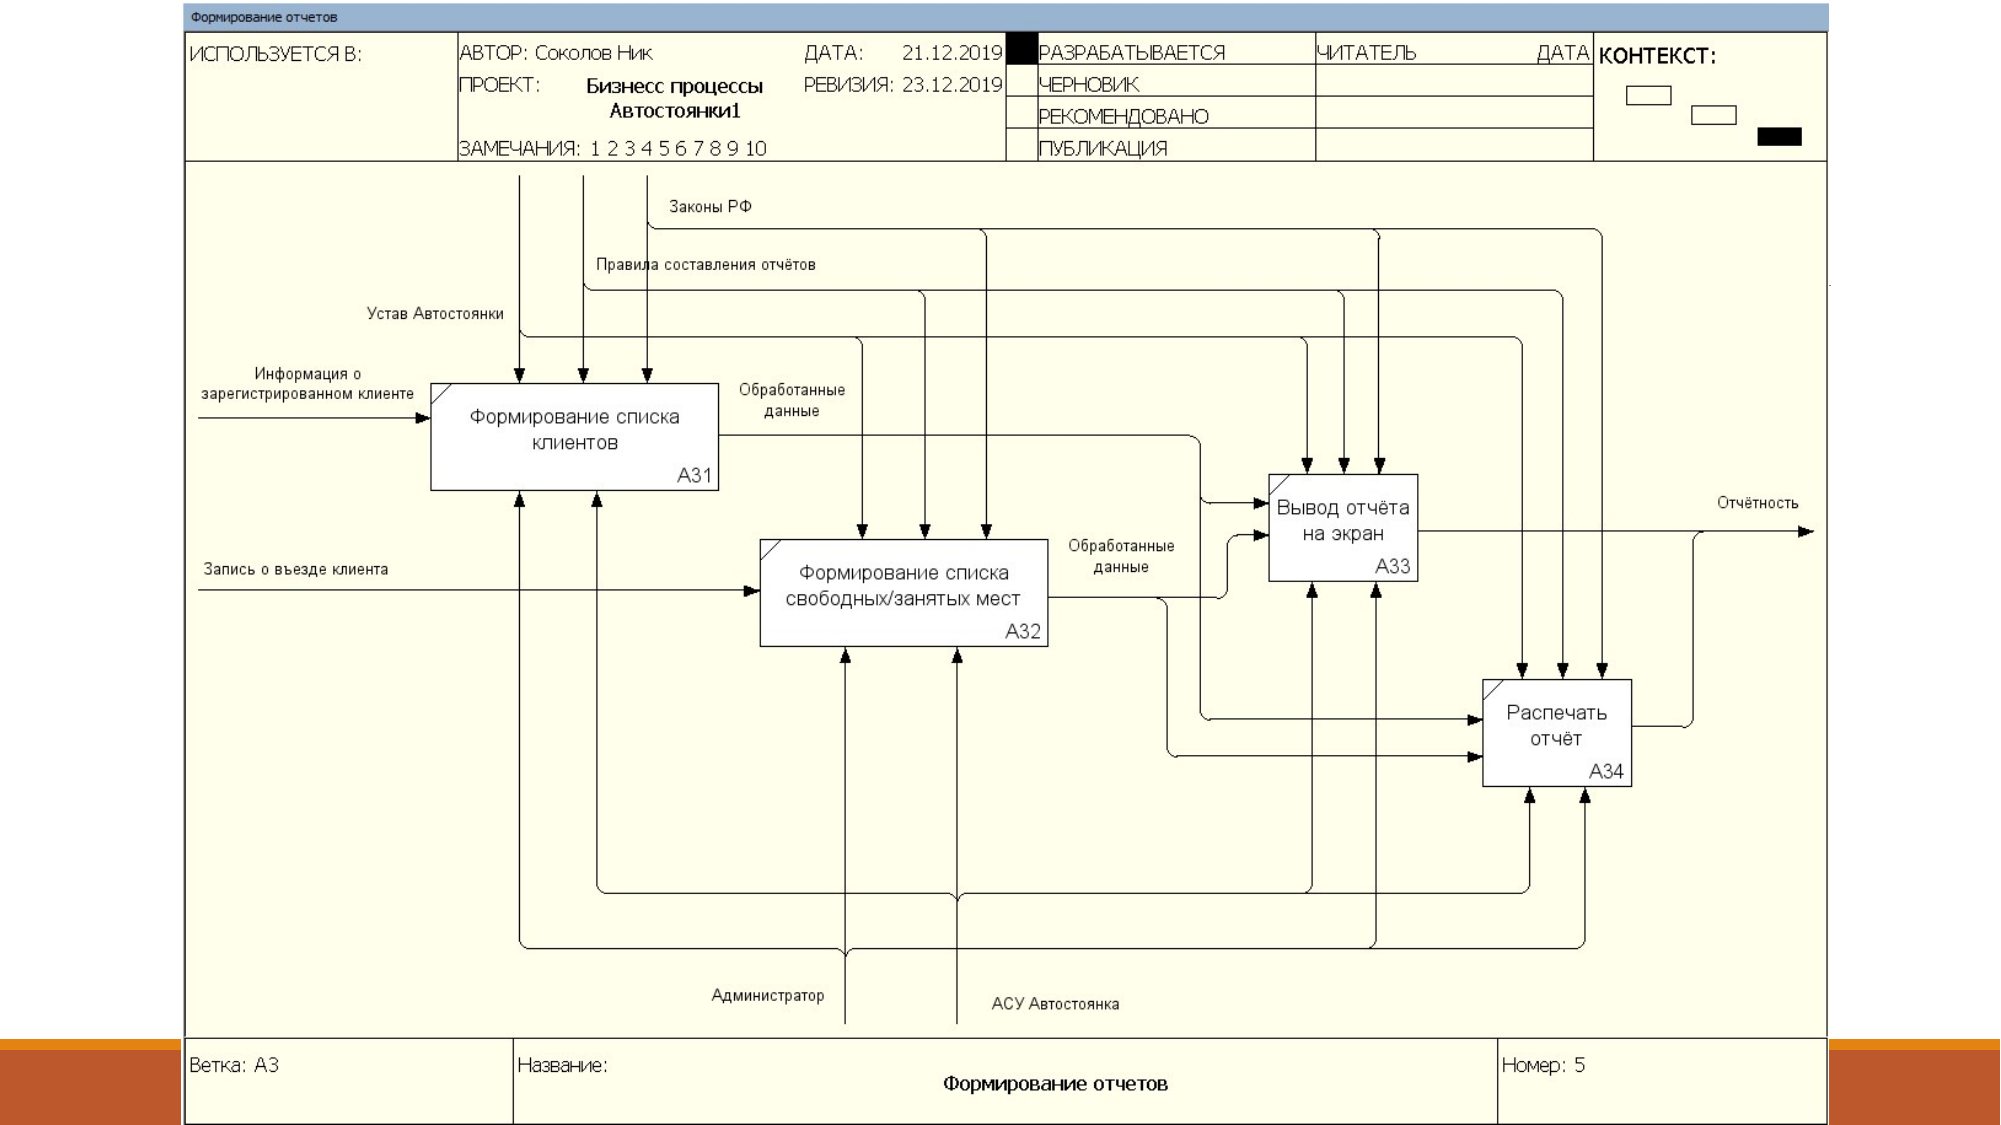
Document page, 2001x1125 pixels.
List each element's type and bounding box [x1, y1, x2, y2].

list [181, 0, 1829, 1125]
